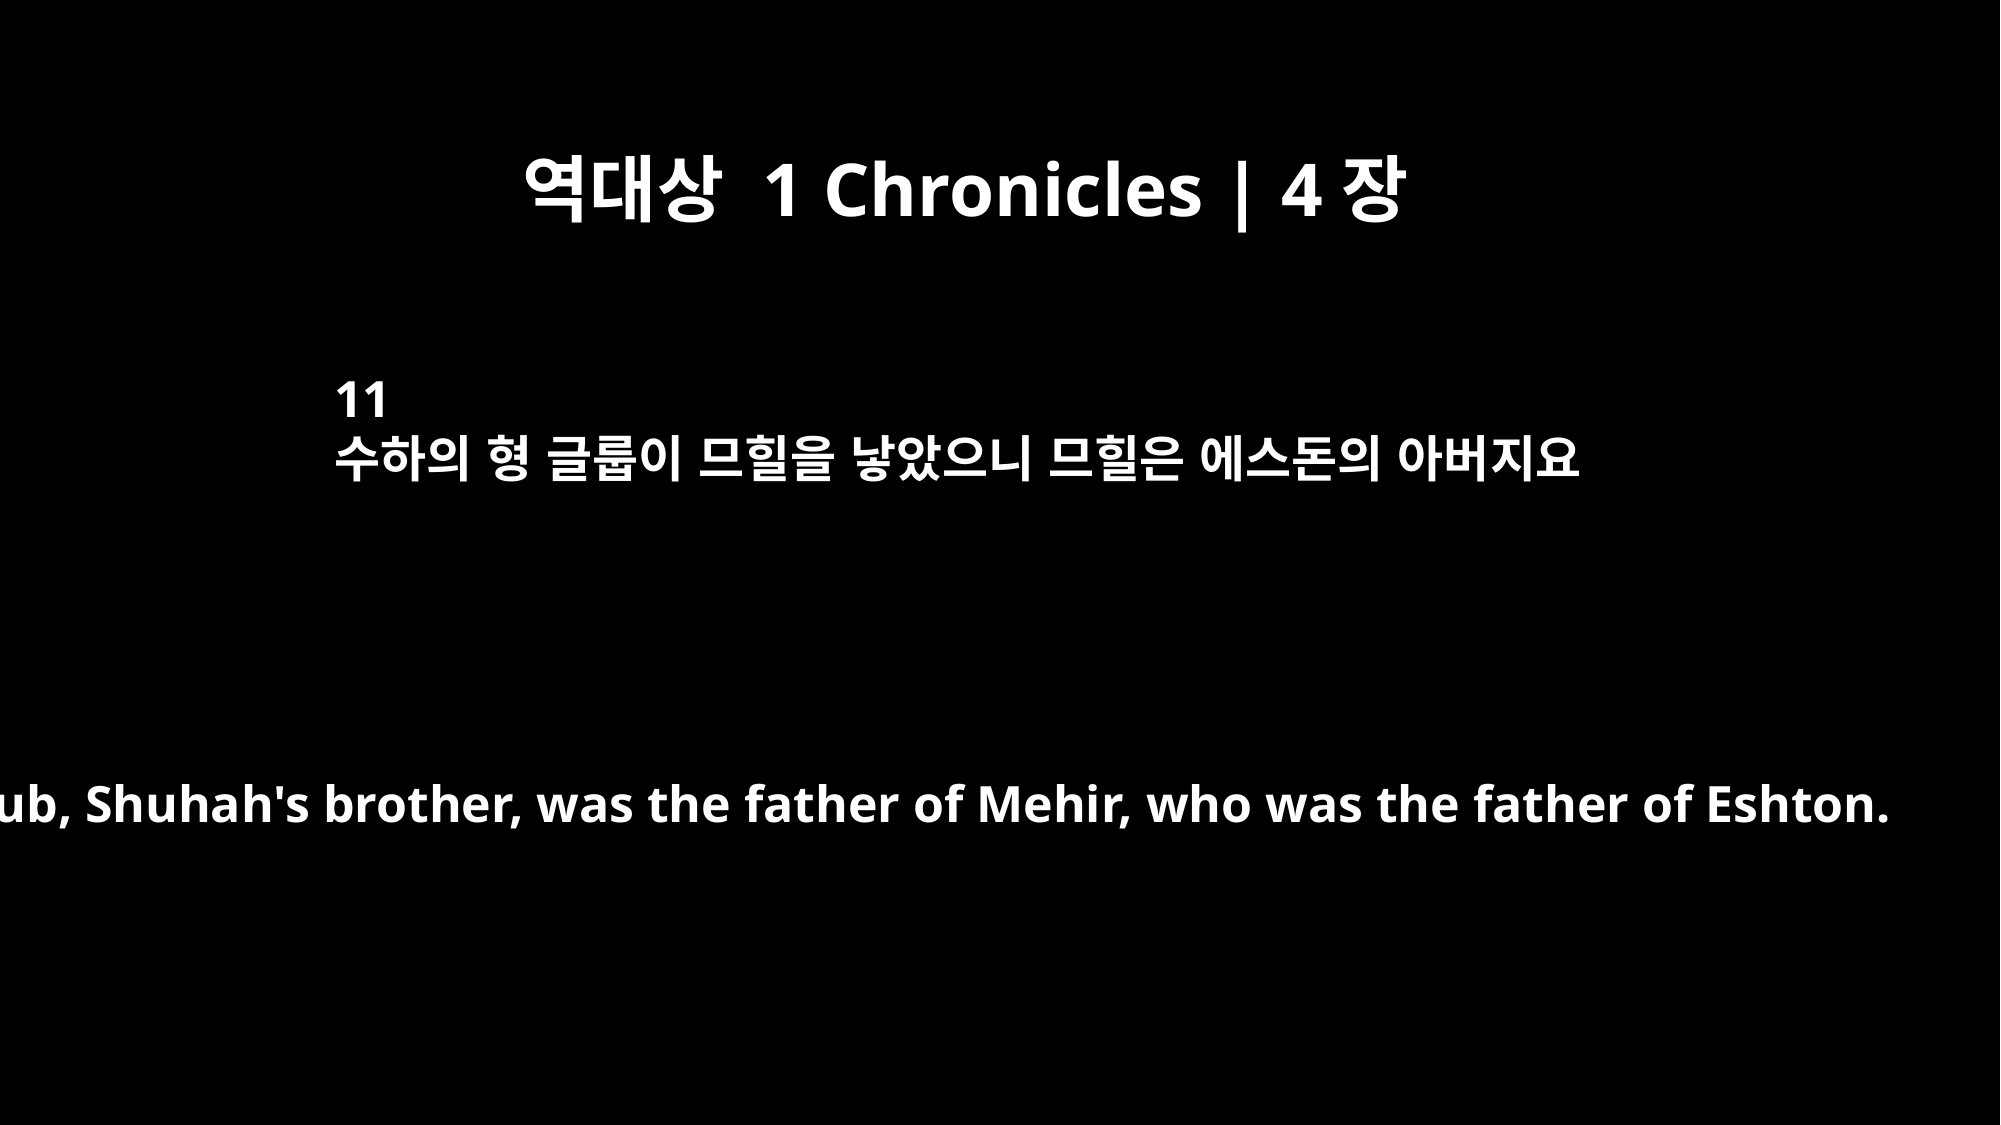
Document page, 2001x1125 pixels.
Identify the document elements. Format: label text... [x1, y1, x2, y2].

text_box 11 수하의 형 글룹이 므힐을 낳았으니 므힐은 에스돈의 아버지요 [319, 359, 1598, 495]
text_box Kelub, Shuhah's brother, was the father of Mehir, who was the father of Eshton. [0, 764, 1907, 840]
text_box 역대상 1 Chronicles | 4장 [507, 136, 1424, 239]
